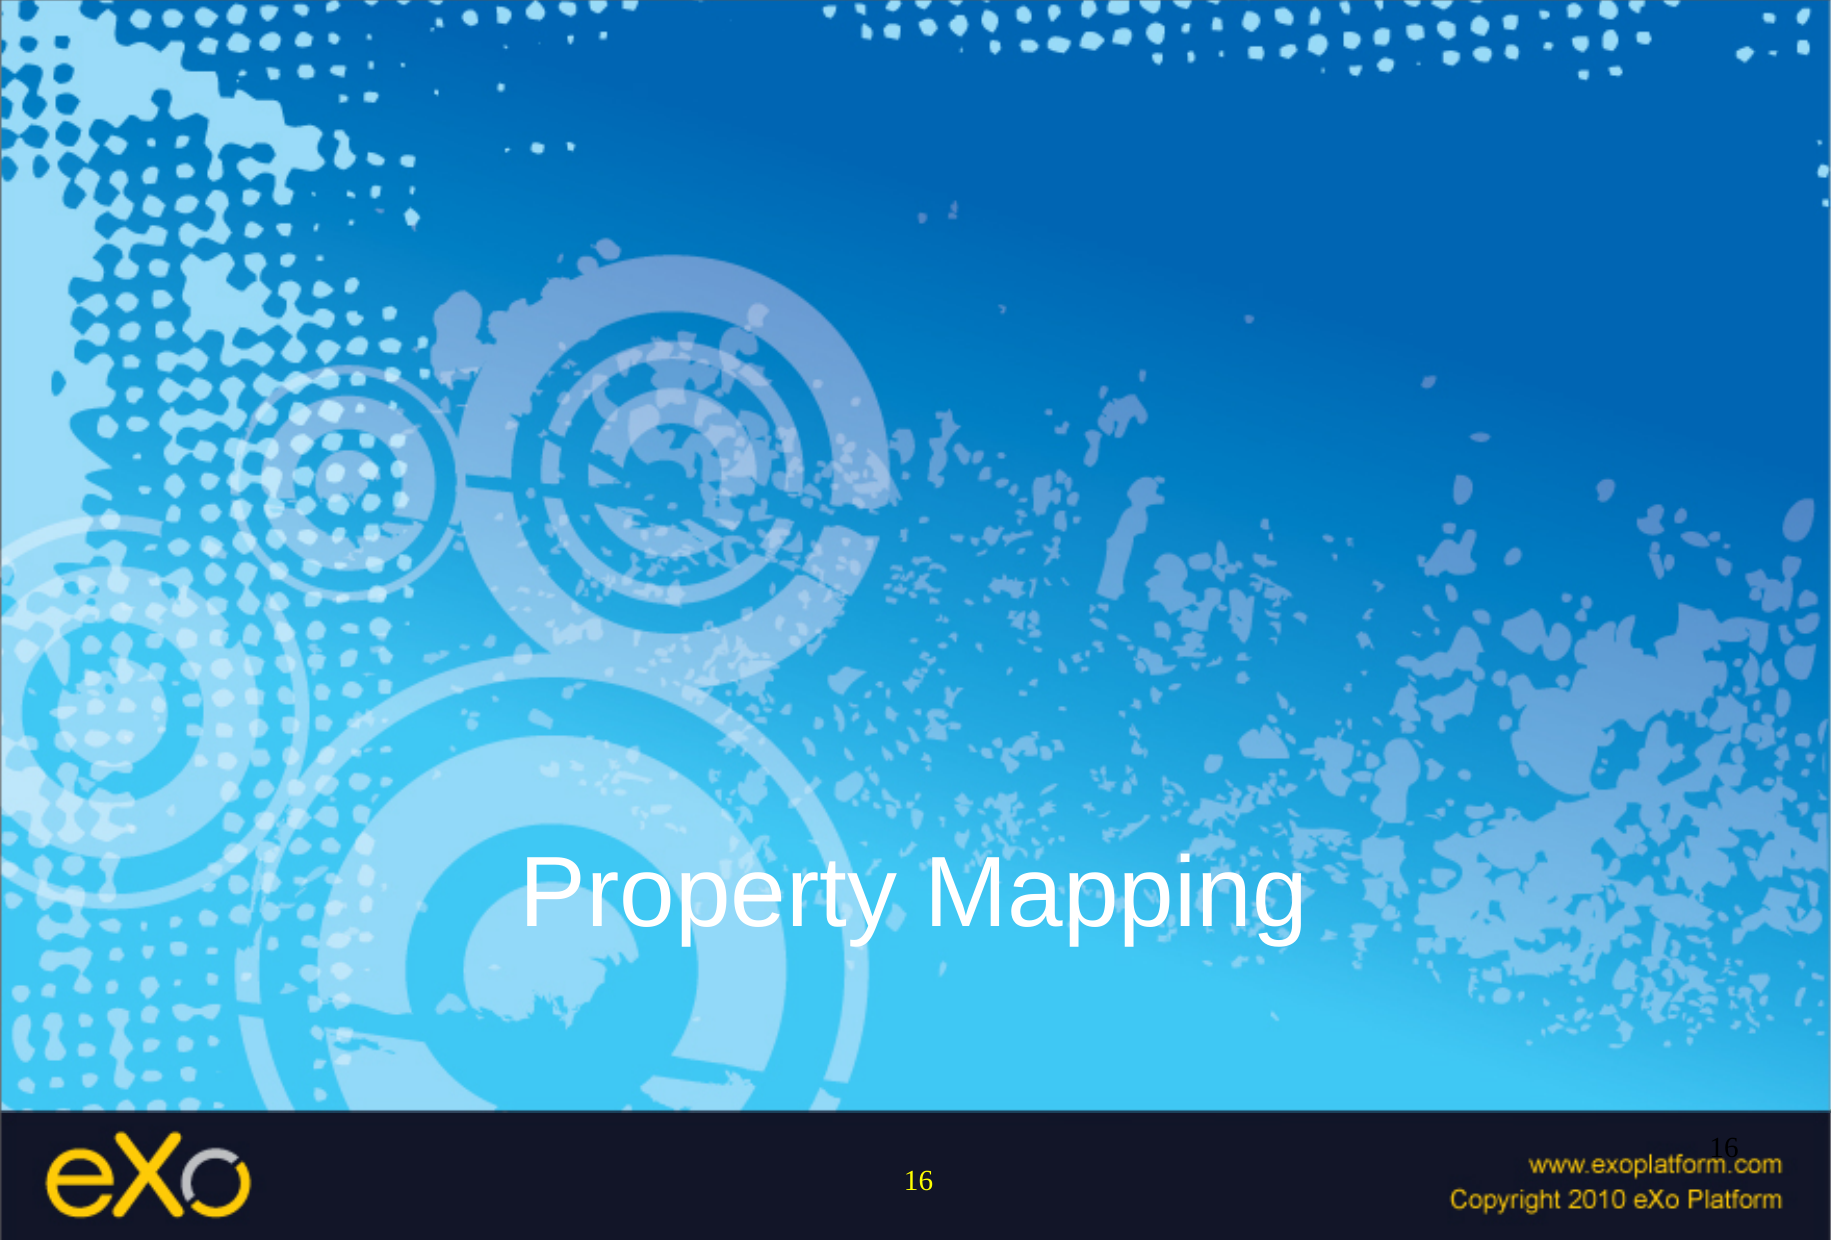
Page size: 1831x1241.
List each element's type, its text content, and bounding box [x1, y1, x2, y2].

text_box 16 [1312, 1129, 1739, 1215]
picture [0, 0, 1831, 1240]
text_box Property Mapping [90, 769, 1738, 1015]
